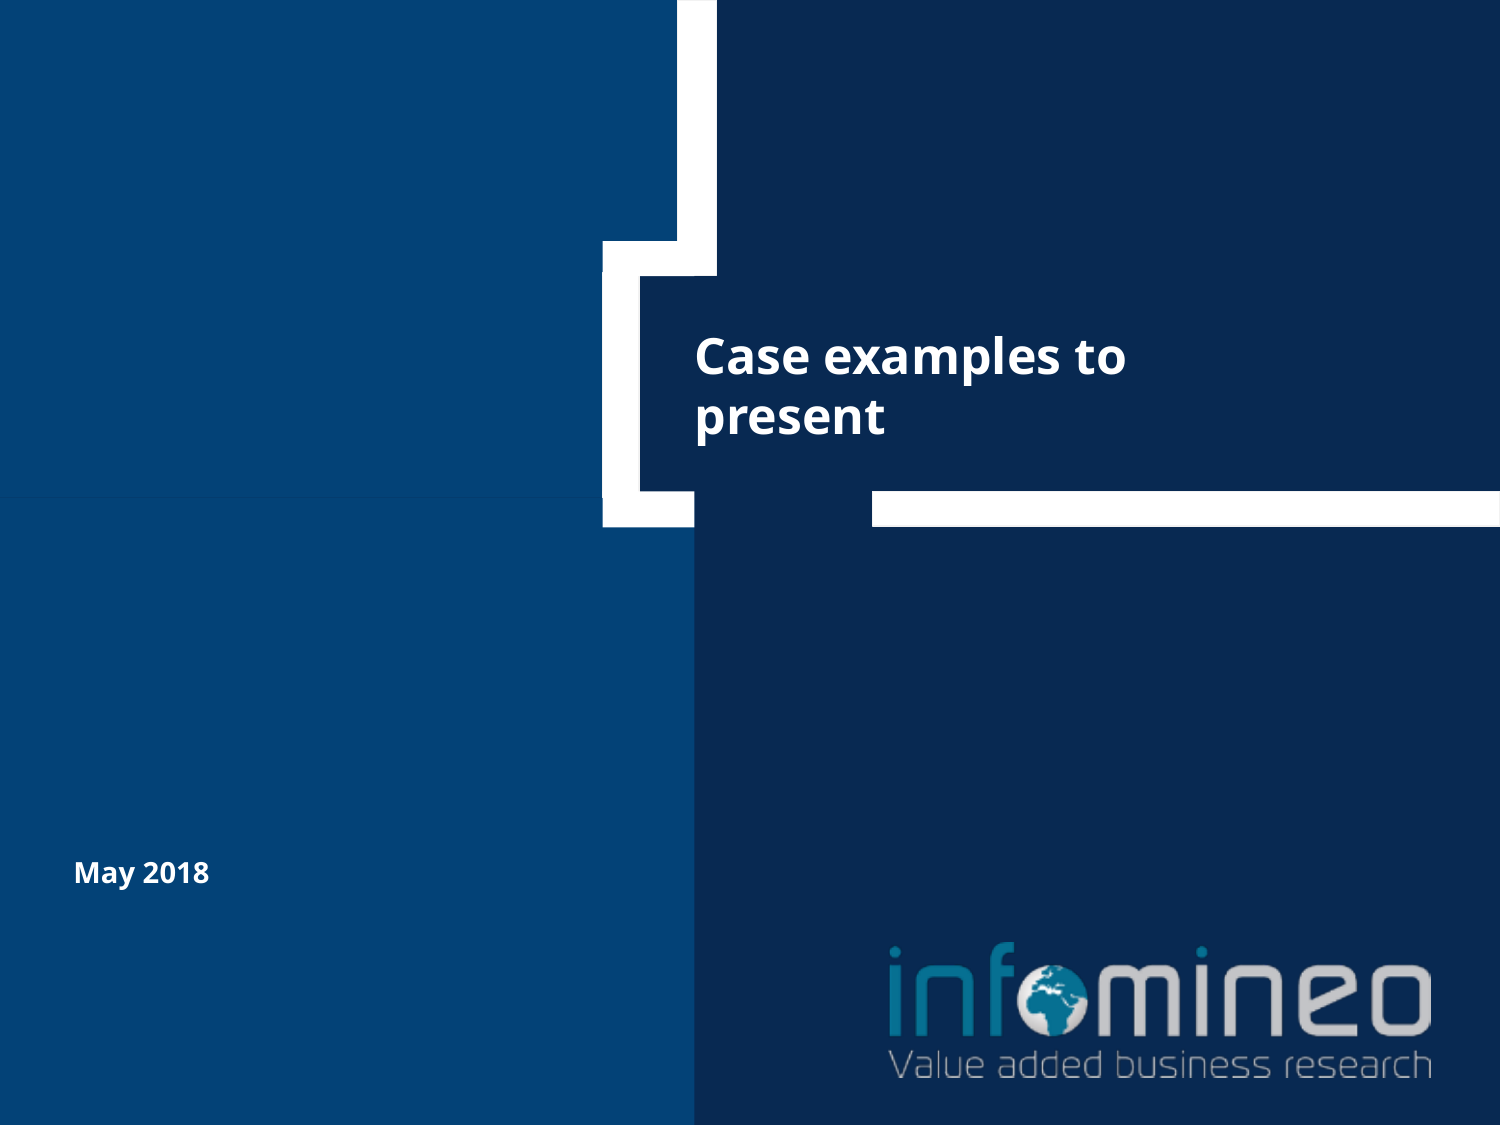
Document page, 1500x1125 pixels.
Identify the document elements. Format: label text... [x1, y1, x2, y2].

picture [888, 942, 1431, 1078]
title Case examples to present [694, 304, 1314, 465]
list May 2018 [58, 843, 678, 943]
